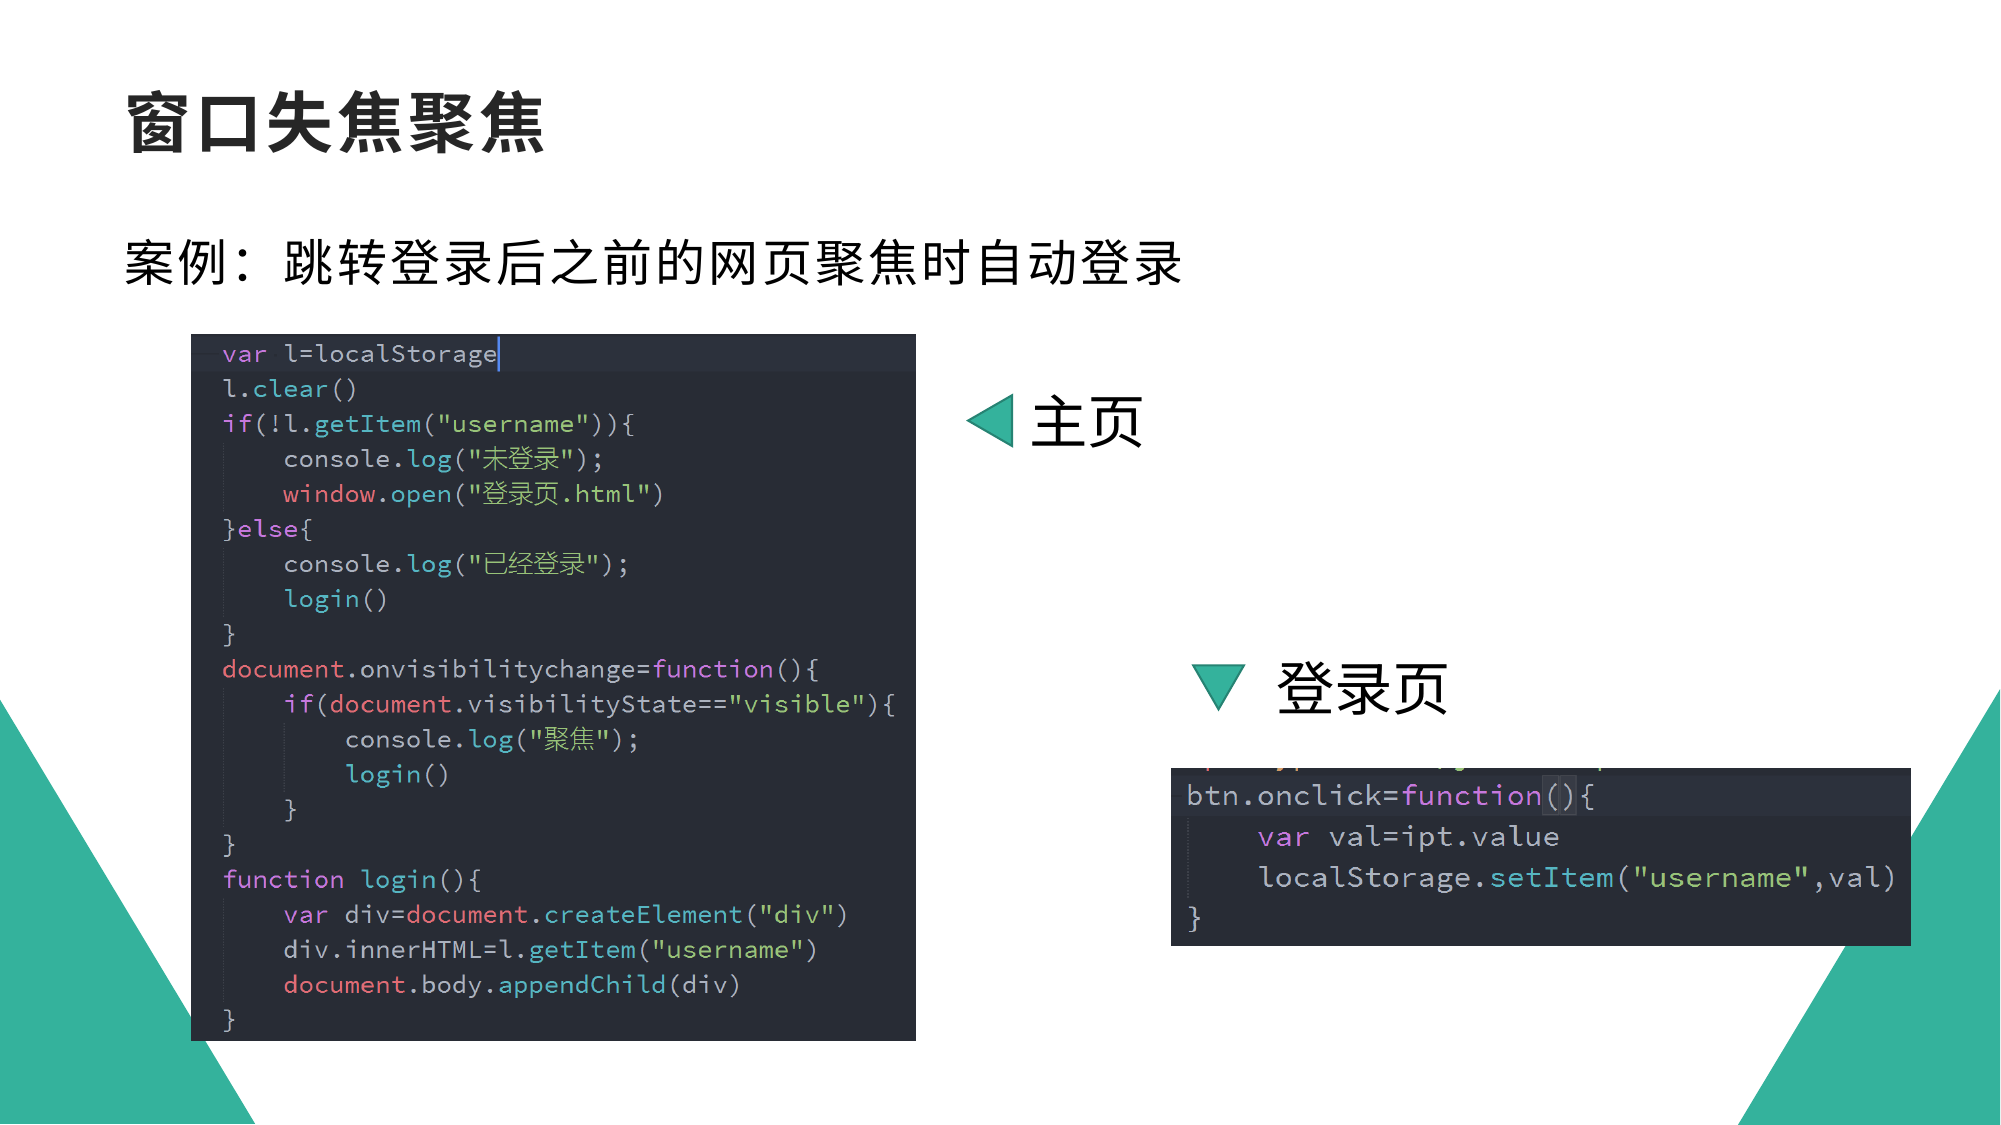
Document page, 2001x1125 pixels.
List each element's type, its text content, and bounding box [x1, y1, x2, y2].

picture [1171, 768, 1911, 946]
title 窗口失焦聚焦 [109, 72, 1891, 146]
text_box [1191, 664, 1246, 712]
text_box 登录页 [1261, 644, 1760, 730]
text_box [966, 393, 1014, 448]
text_box 主页 [1014, 378, 1513, 463]
picture [191, 334, 916, 1041]
list 案例：跳转登录后之前的网页聚焦时自动登录 [109, 211, 1869, 1041]
